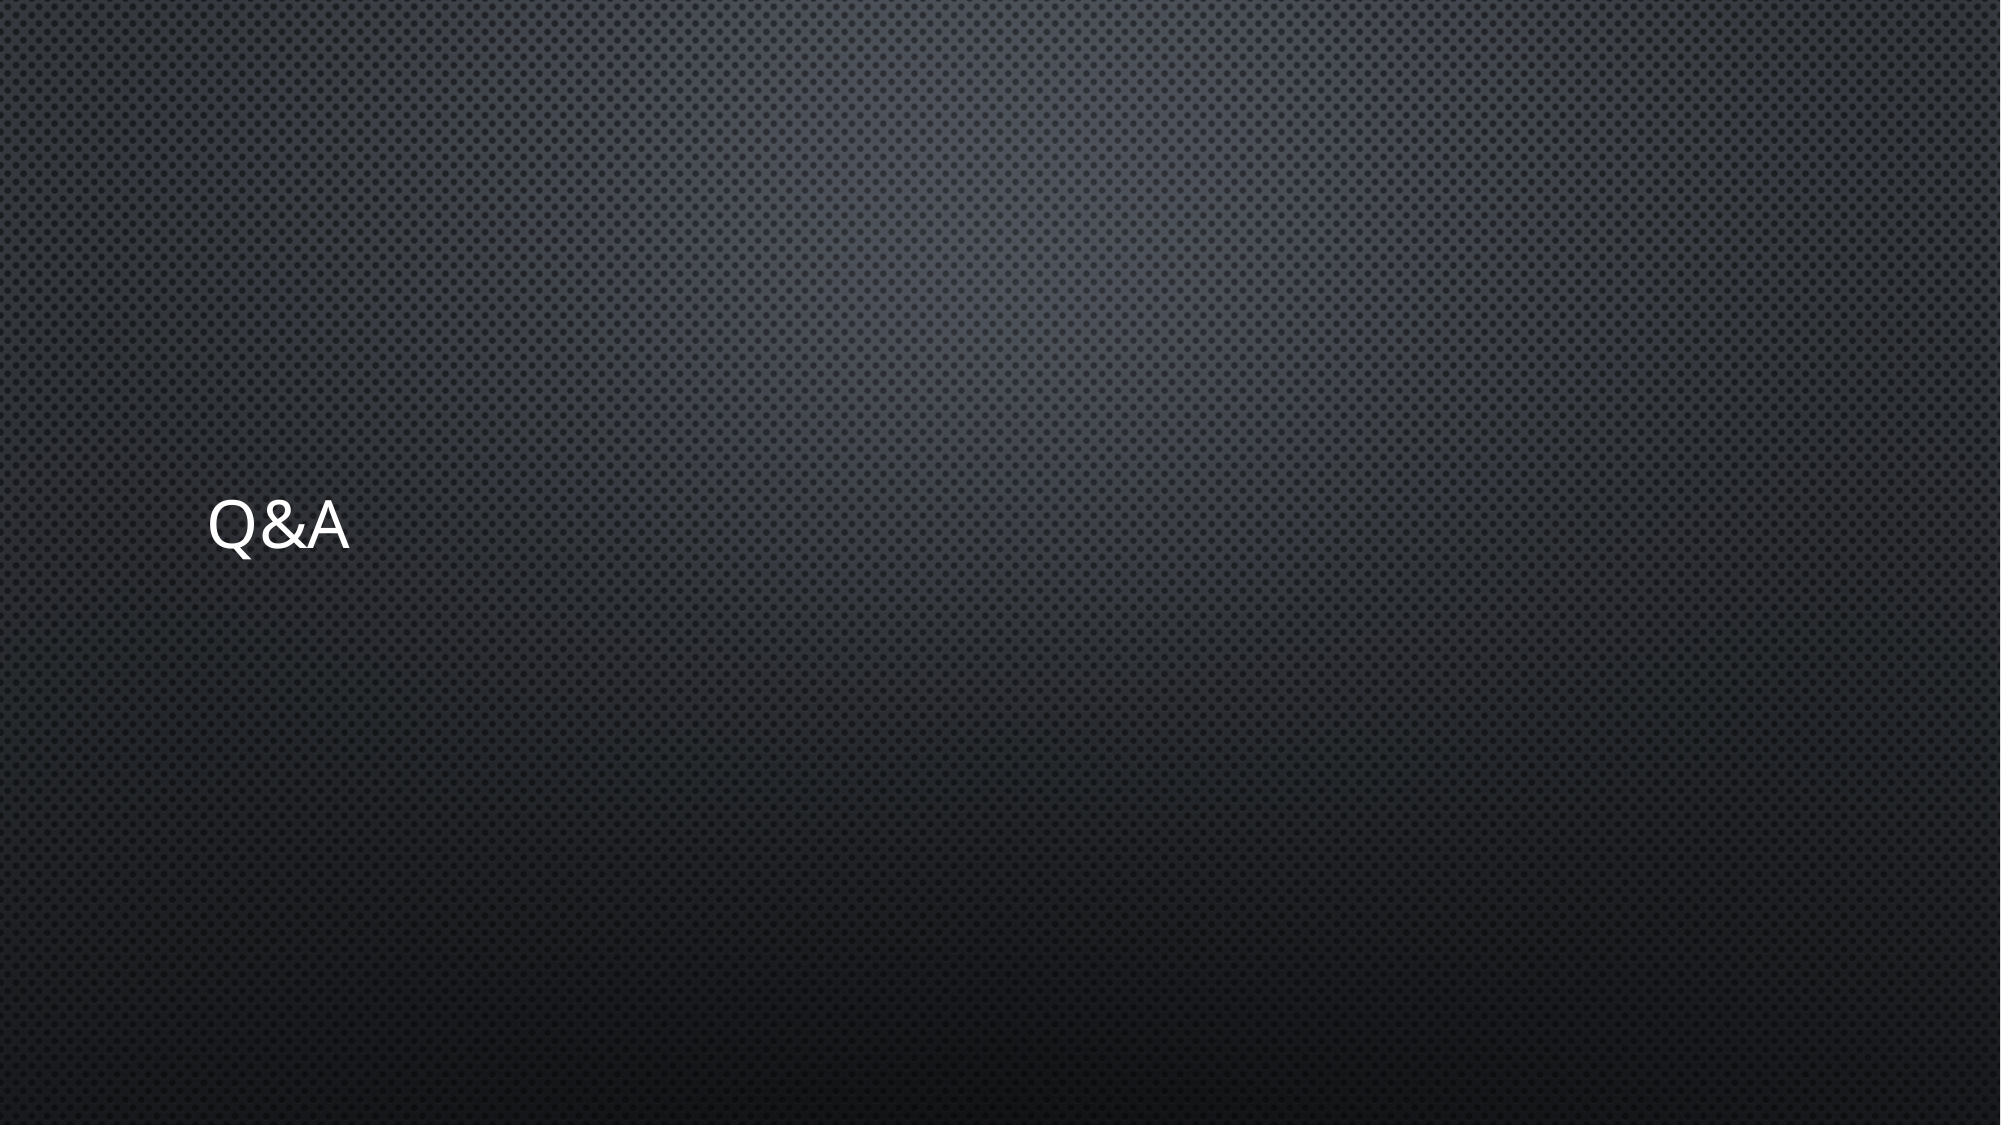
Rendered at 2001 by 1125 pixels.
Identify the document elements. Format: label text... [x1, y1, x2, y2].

title Q&a [191, 365, 1817, 678]
